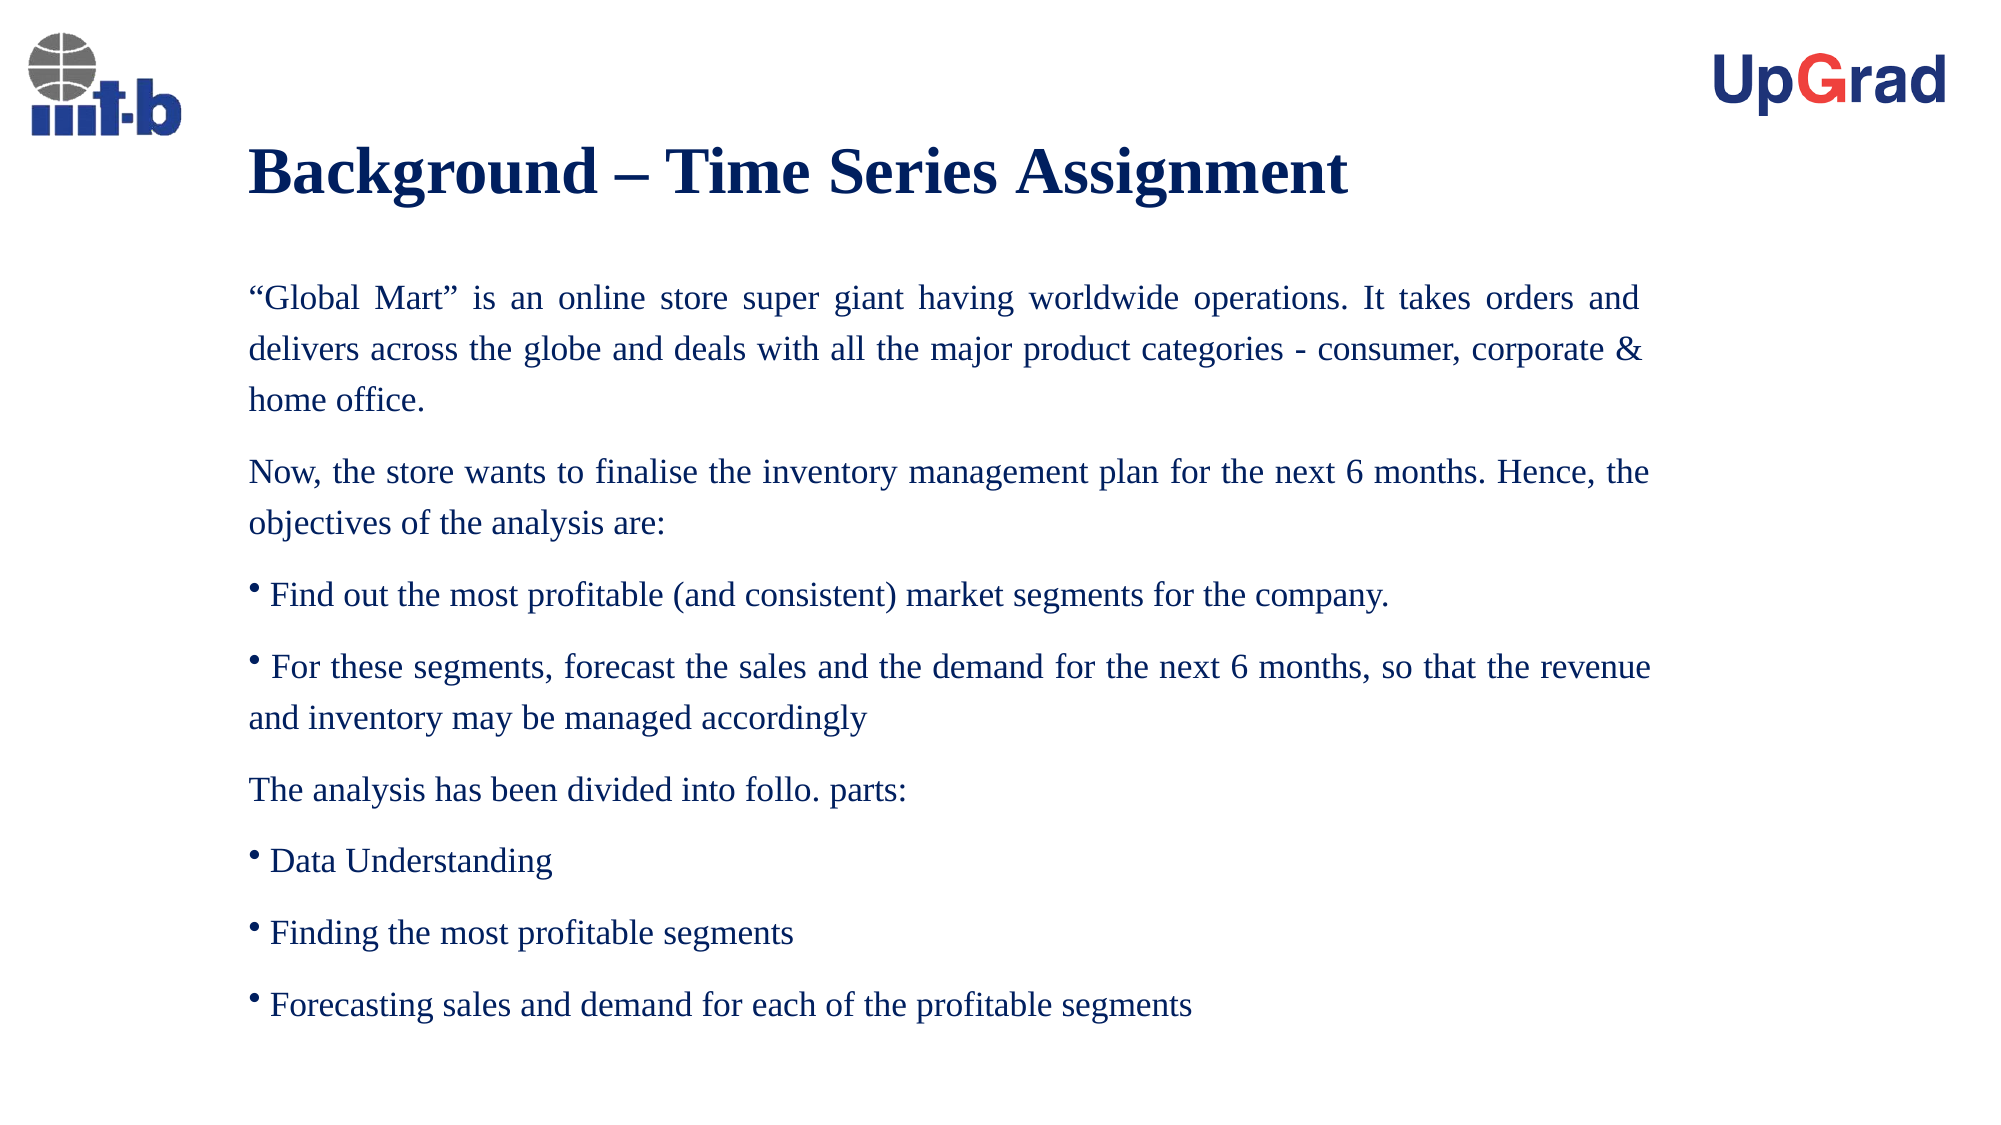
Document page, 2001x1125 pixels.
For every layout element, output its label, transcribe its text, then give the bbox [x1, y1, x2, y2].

picture [1714, 53, 1945, 116]
text_box “Global Mart” is an online store super giant having worldwide operations. It takes orders and delivers across the globe and deals with all the major product categories - consumer, corporate & home office. Now, the store wants to finalise the inventory management plan for the next 6 months. Hence, the objectives of the analysis are: Find out the most profitable (and consistent) market segments for the company. For these segments, forecast the sales and the demand for the next 6 months, so that the revenue and inventory may be managed accordingly The analysis has been divided into follo. parts: Data Understanding Finding the most profitable segments Forecasting sales and demand for each of the profitable segments [246, 315, 1655, 1024]
title Background – Time Series Assignment [246, 124, 1688, 315]
picture [27, 32, 182, 136]
